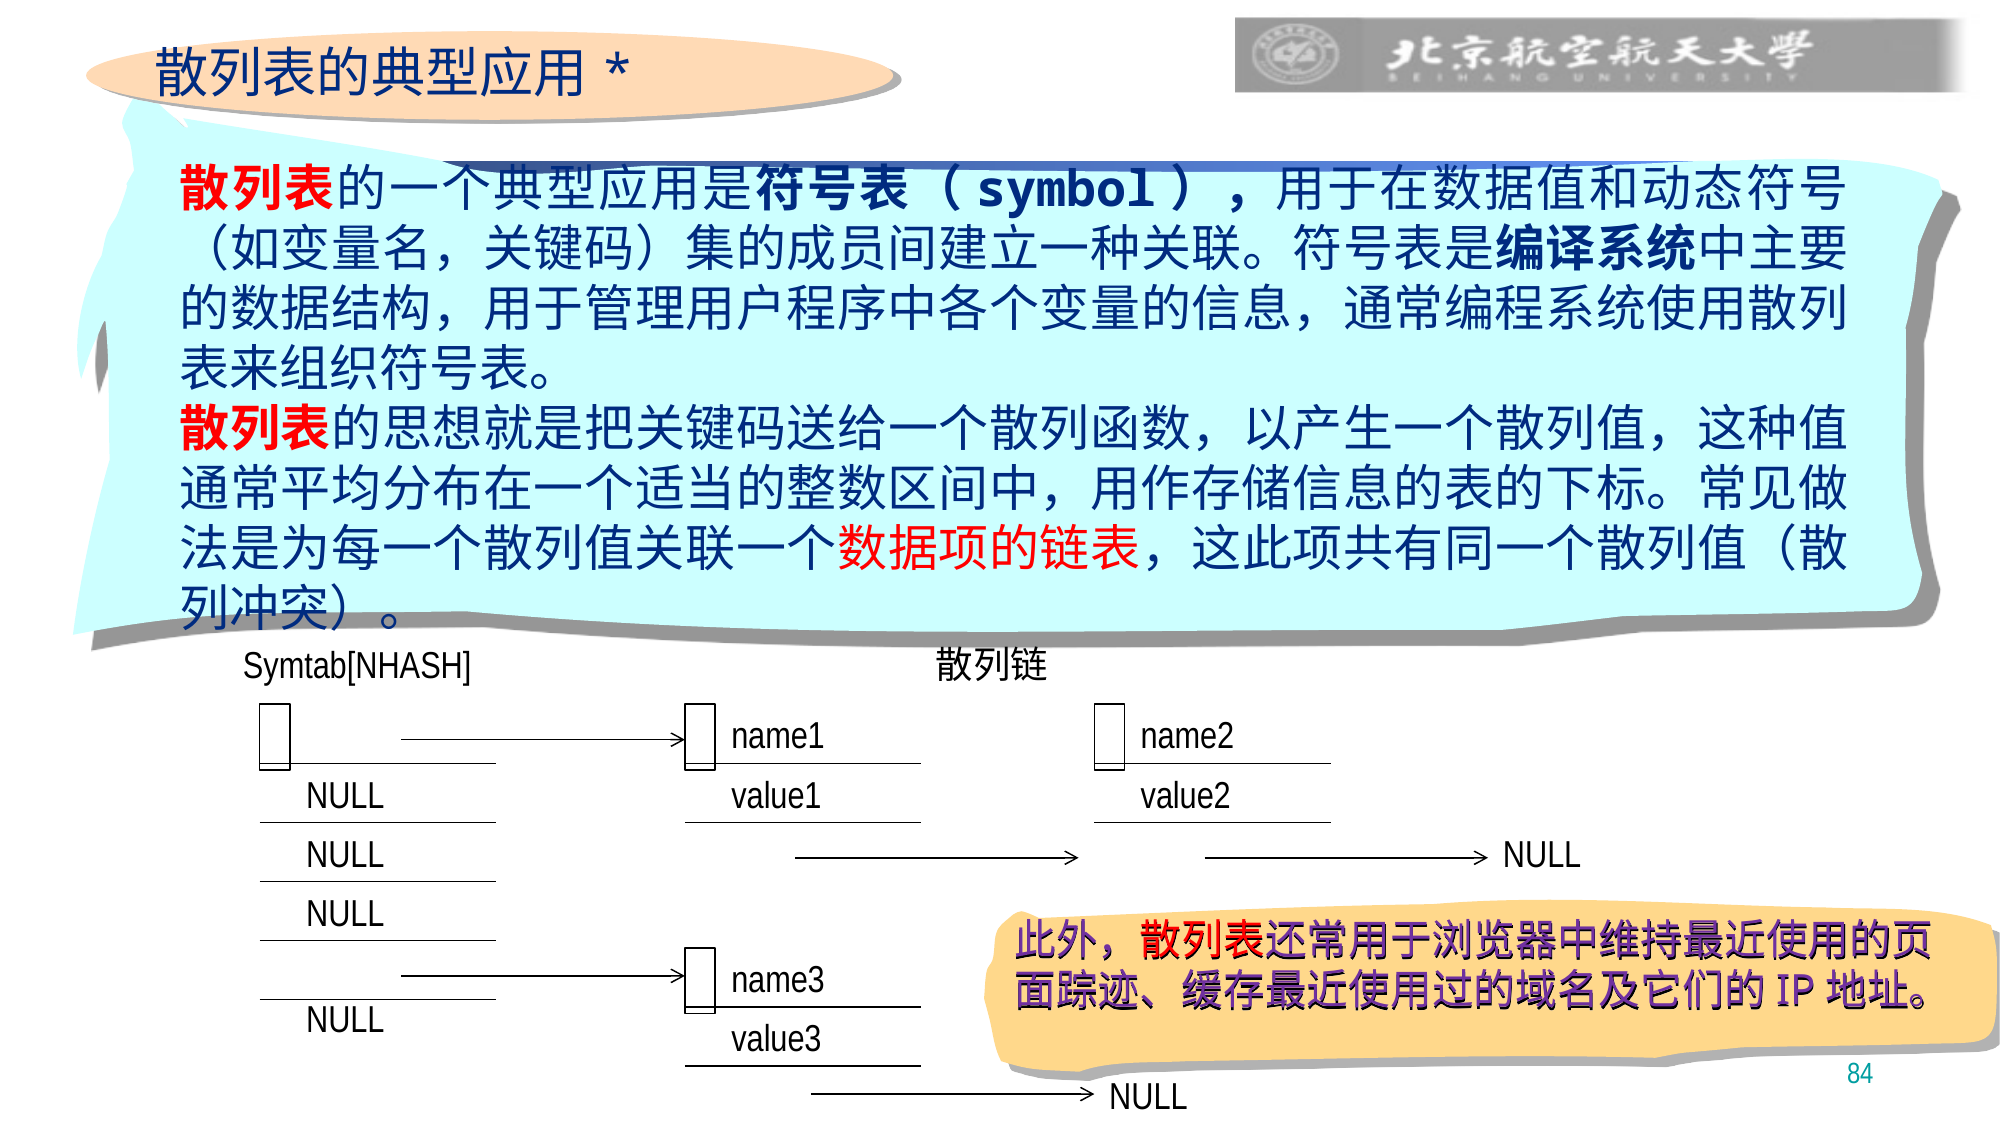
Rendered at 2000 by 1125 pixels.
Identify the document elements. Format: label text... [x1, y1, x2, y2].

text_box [227, 633, 1662, 1125]
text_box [85, 30, 894, 120]
picture [1235, 0, 2000, 102]
slide_number 84 [1665, 1079, 1889, 1098]
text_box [70, 89, 1945, 650]
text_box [983, 893, 2000, 1072]
